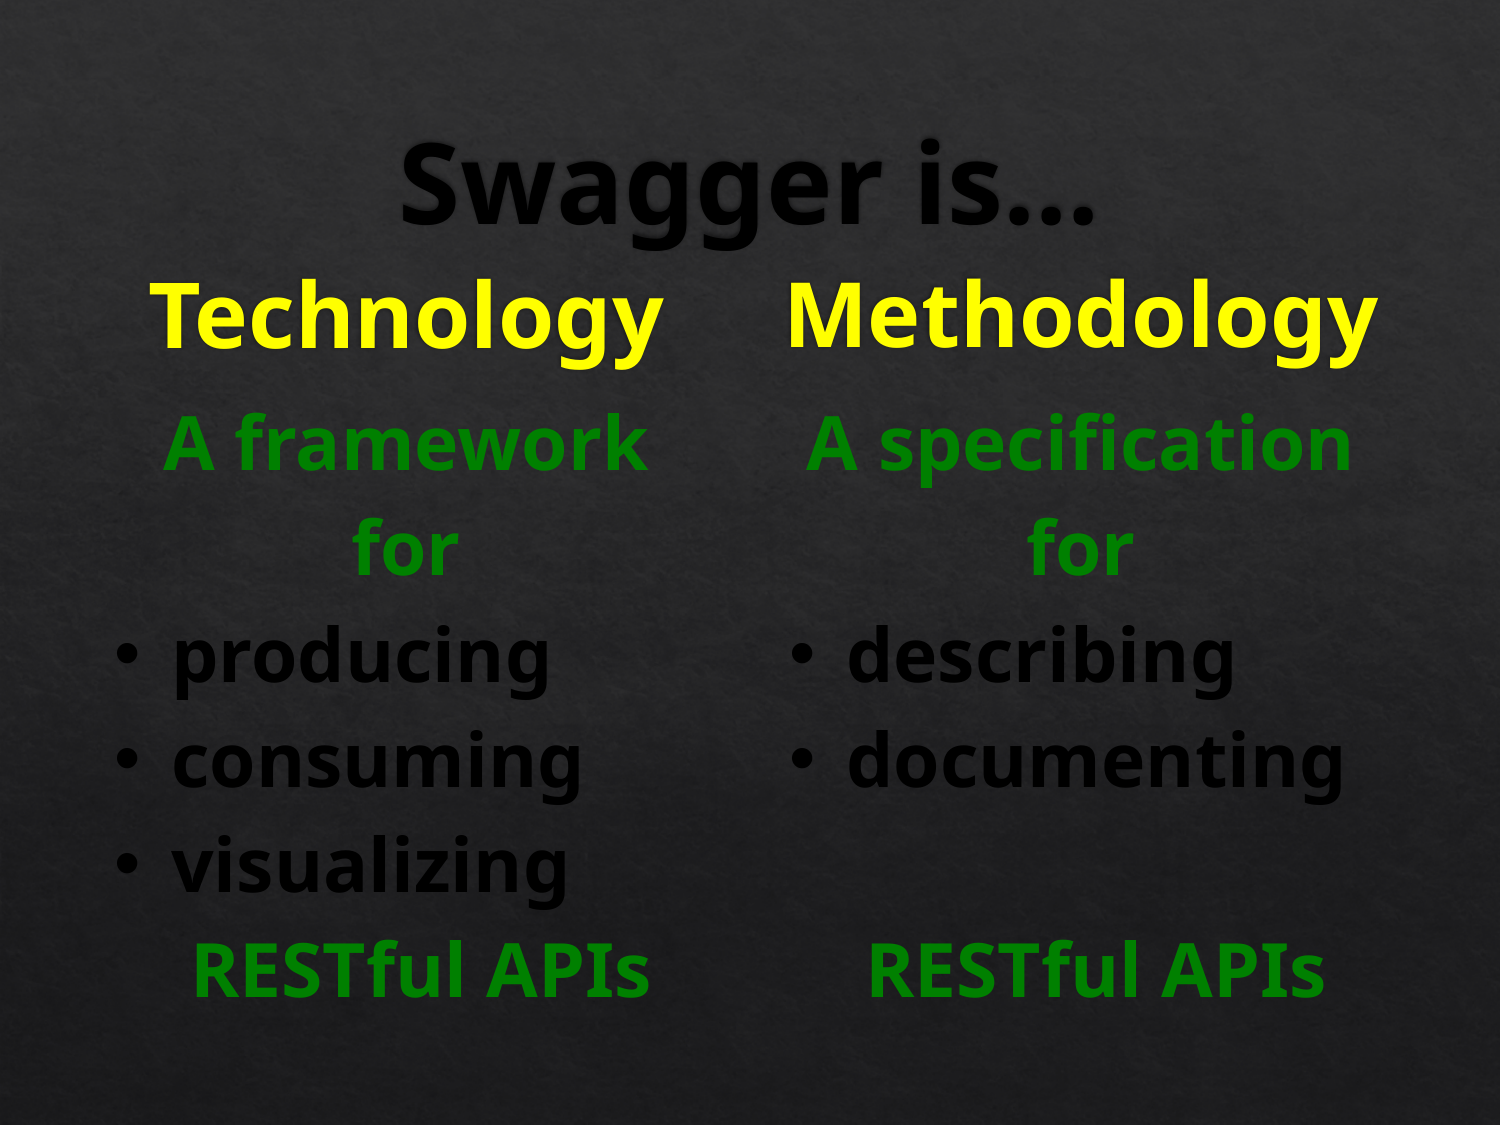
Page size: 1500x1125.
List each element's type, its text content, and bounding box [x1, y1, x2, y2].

list Technology [75, 249, 738, 375]
list Methodology [750, 249, 1413, 375]
text_box A specification for [749, 387, 1413, 588]
text_box describing documenting RESTful APIs [774, 599, 1438, 1063]
title Swagger is… [112, 99, 1387, 260]
text_box A framework for [74, 387, 738, 588]
text_box producing consuming visualizing RESTful APIs [99, 599, 763, 1063]
